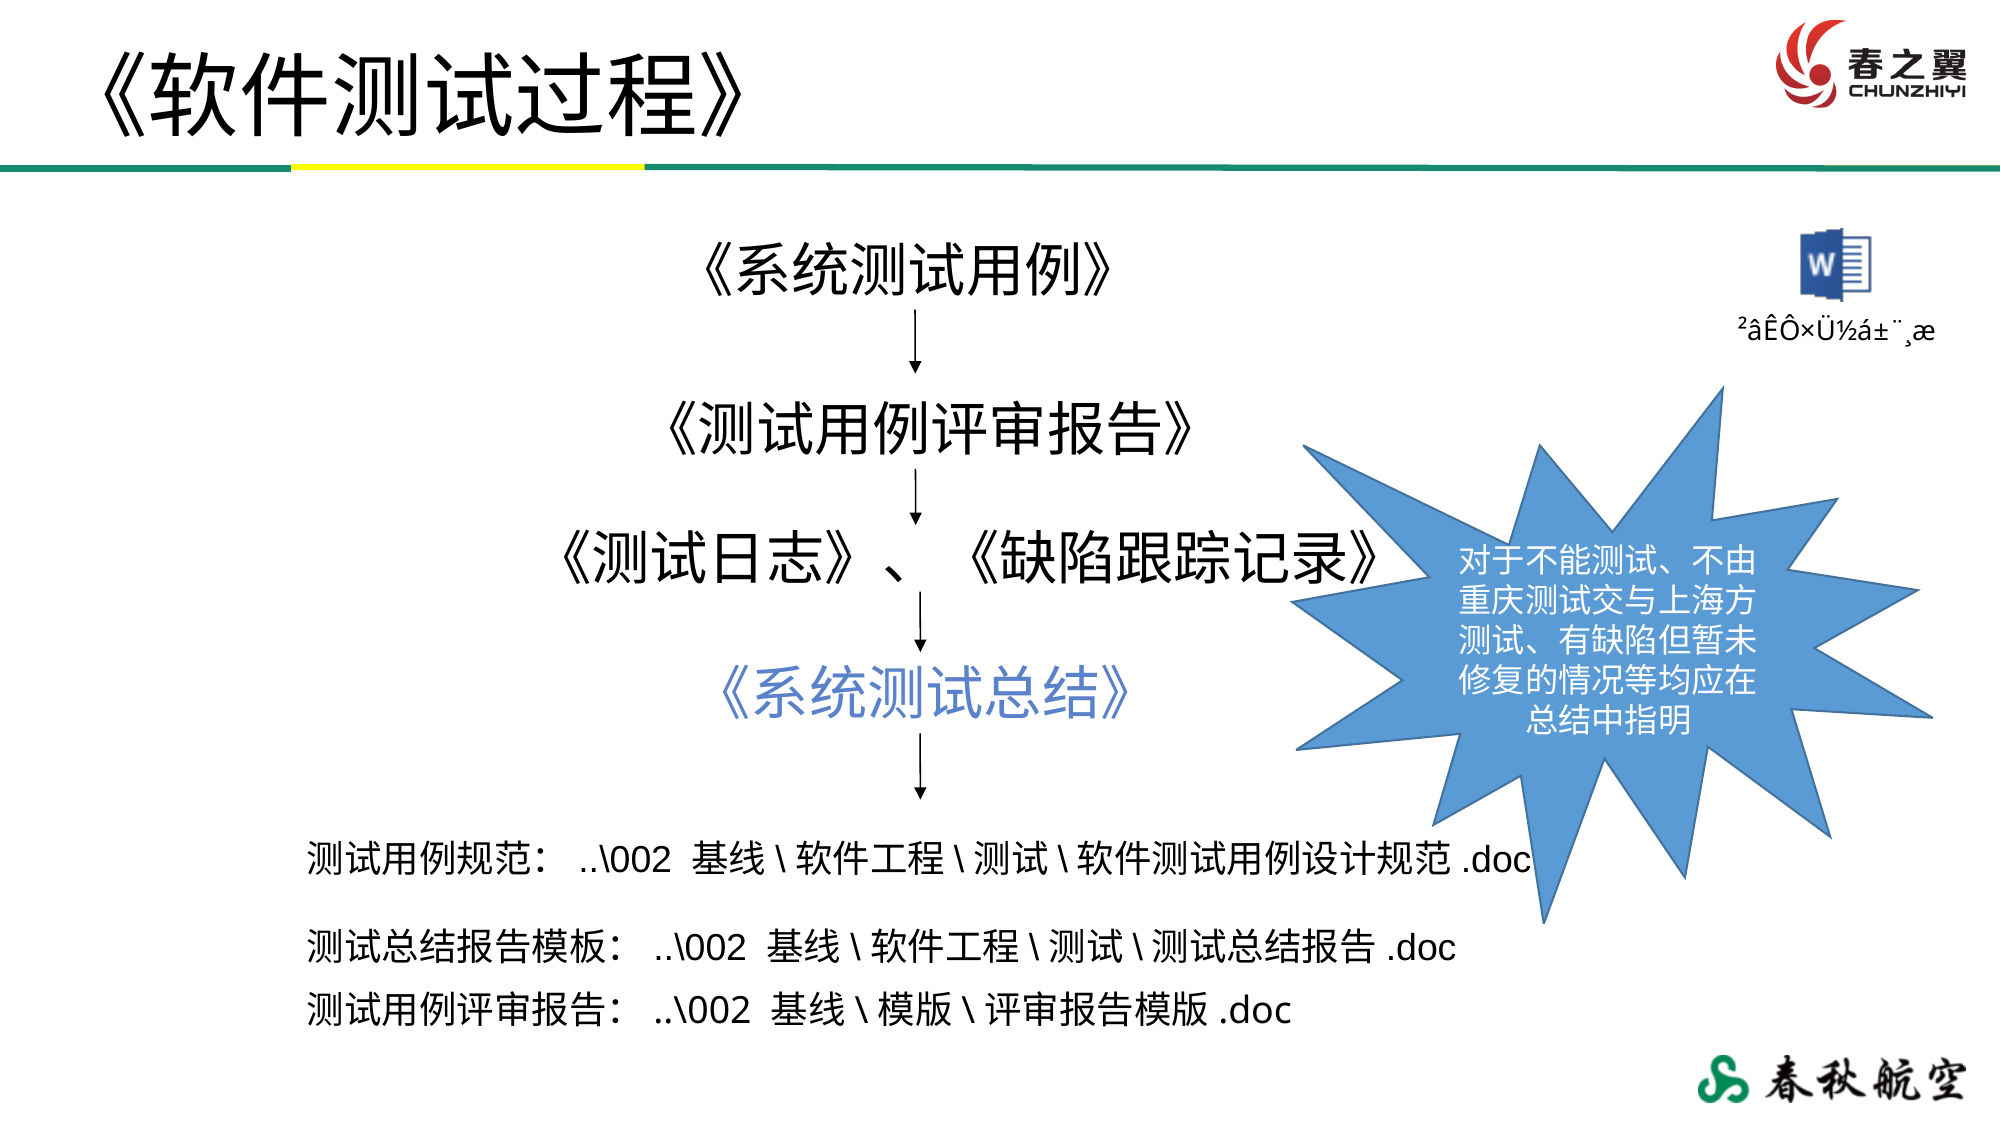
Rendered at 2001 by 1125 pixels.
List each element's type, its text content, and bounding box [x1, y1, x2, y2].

picture [1698, 1055, 1966, 1103]
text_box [1726, 228, 1947, 429]
text_box 《软件测试过程》 [41, 35, 1333, 185]
text_box 《测试日志》、《缺陷跟踪记录》 [518, 516, 1425, 598]
text_box [909, 469, 922, 516]
text_box 对于不能测试、不由重庆测试交与上海方测试、有缺陷但暂未修复的情况等均应在总结中指明 [1289, 385, 1934, 925]
text_box [914, 733, 927, 800]
text_box 测试用例规范：..\002 基线\软件工程\测试\软件测试用例设计规范.doc 测试总结报告模板：..\002 基线\软件工程\测试\测试总结报告.doc 测试用例评审报告：..\002 基线\模版\评审报告模版.doc [292, 829, 1698, 1019]
picture [1776, 20, 1966, 108]
text_box [909, 310, 922, 374]
text_box 《测试用例评审报告》 [624, 387, 1251, 469]
text_box [914, 598, 927, 651]
text_box 《系统测试用例》 [660, 228, 1192, 310]
text_box 《系统测试总结》 [678, 651, 1175, 734]
